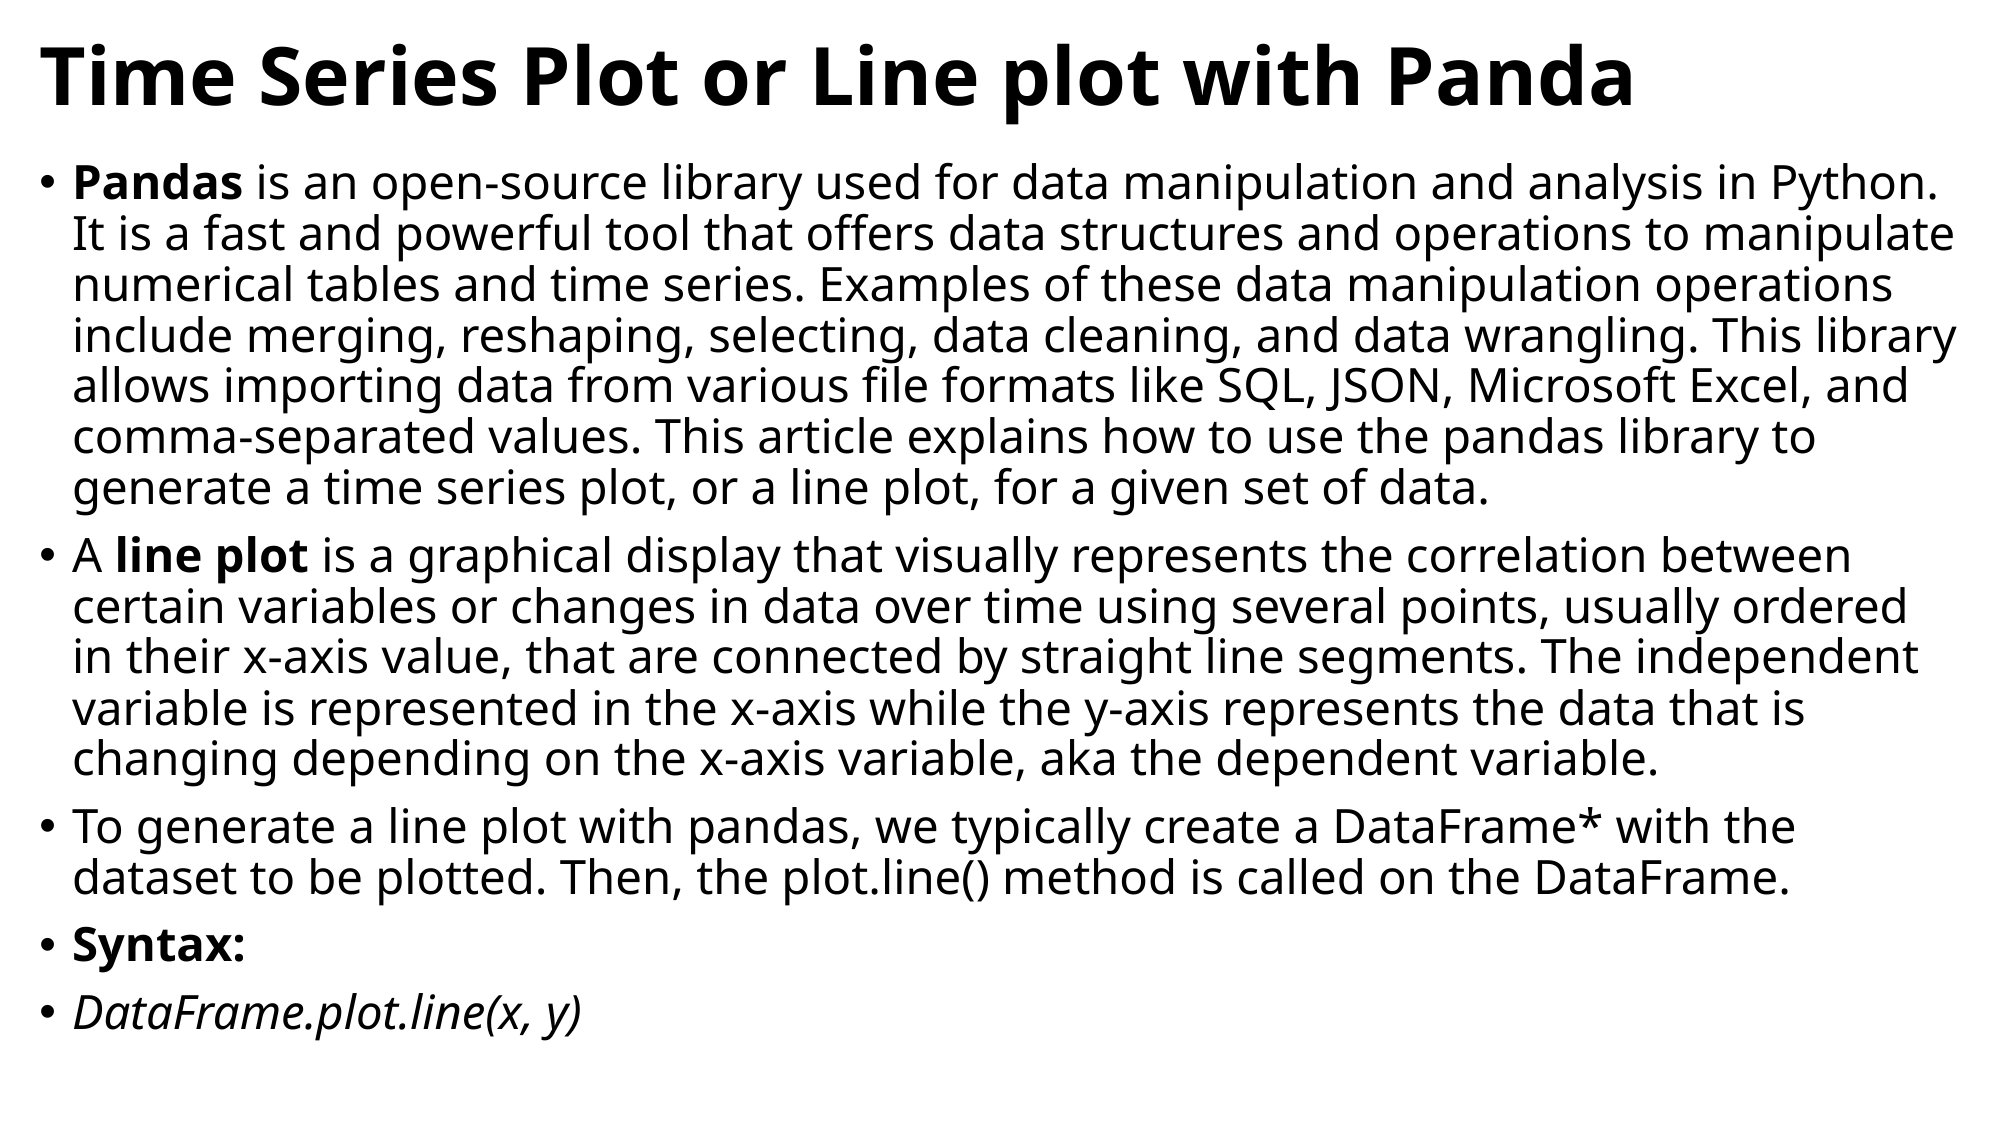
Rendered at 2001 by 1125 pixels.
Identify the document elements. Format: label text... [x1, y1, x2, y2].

list Pandas is an open-source library used for data manipulation and analysis in Python. It is a fast and powerful tool that offers data structures and operations to manipulate numerical tables and time series. Examples of these data manipulation operations include merging, reshaping, selecting, data cleaning, and data wrangling. This library allows importing data from various file formats like SQL, JSON, Microsoft Excel, and comma-separated values. This article explains how to use the pandas library to generate a time series plot, or a line plot, for a given set of data. A line plot is a graphical display that visually represents the correlation between certain variables or changes in data over time using several points, usually ordered in their x-axis value, that are connected by straight line segments. The independent variable is represented in the x-axis while the y-axis represents the data that is changing depending on the x-axis variable, aka the dependent variable. To generate a line plot with pandas, we typically create a DataFrame* with the dataset to be plotted. Then, the plot.line() method is called on the DataFrame. Syntax: DataFrame.plot.line(x, y) [24, 151, 1976, 1098]
title Time Series Plot or Line plot with Panda [24, 27, 1976, 131]
